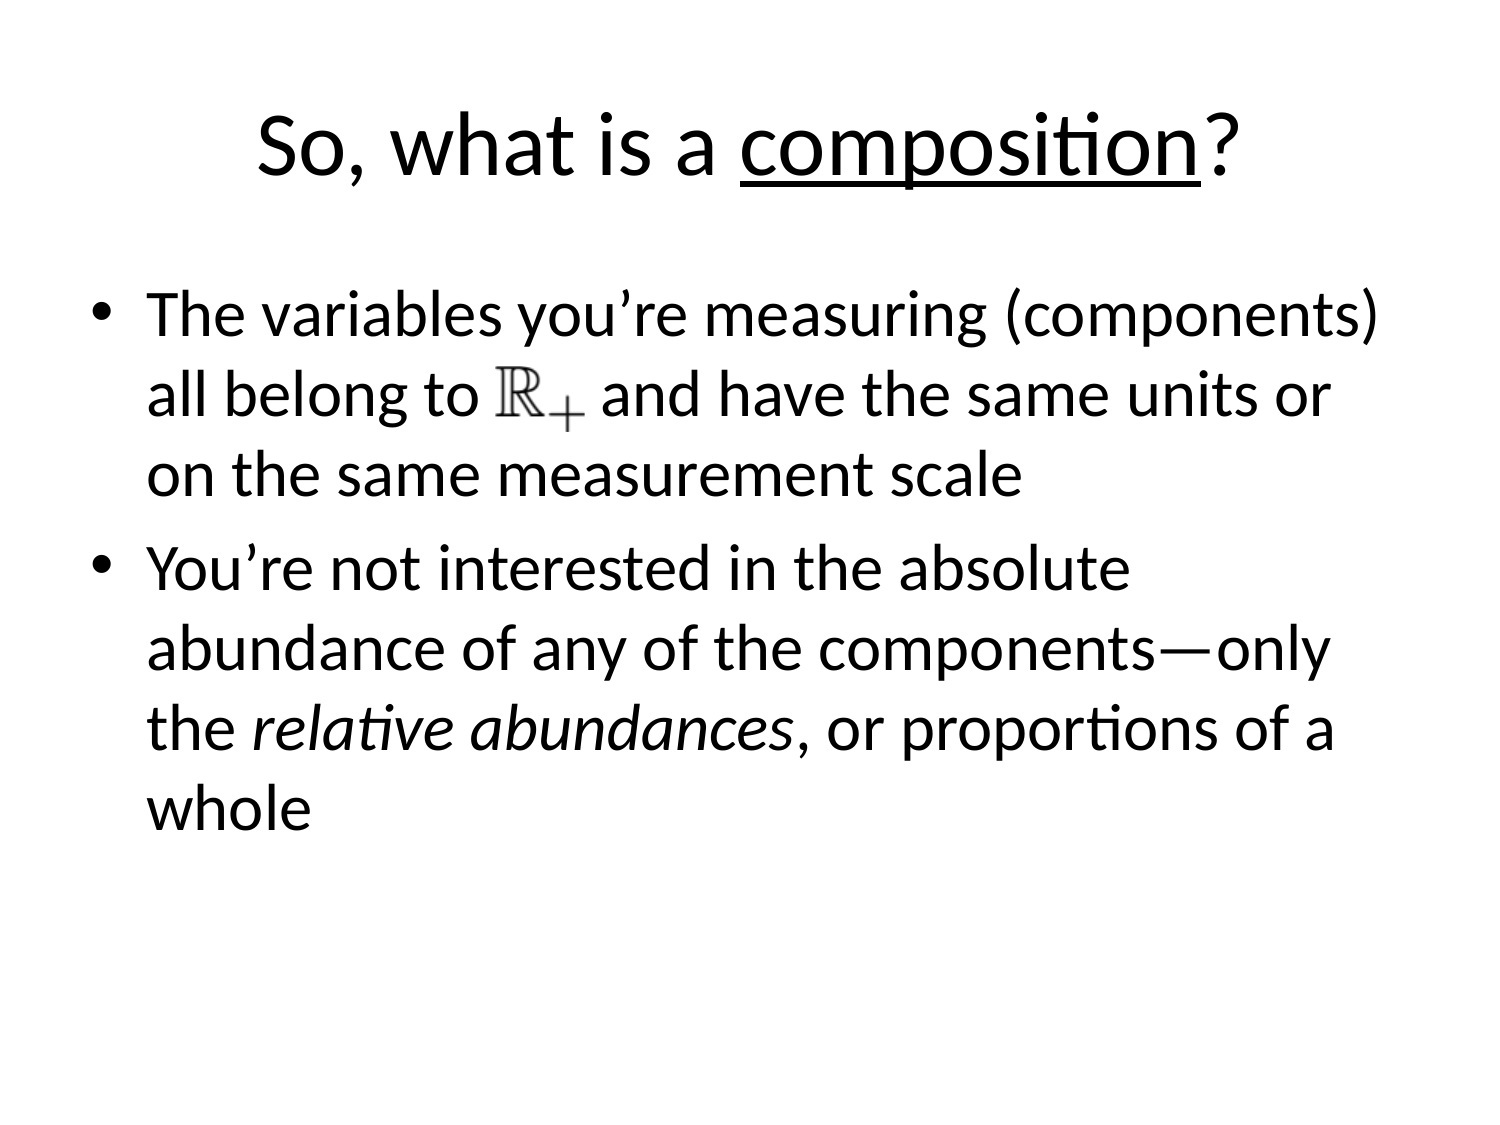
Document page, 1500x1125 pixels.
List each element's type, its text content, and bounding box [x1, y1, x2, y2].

list The variables you’re measuring (components) all belong to and have the same units or on the same measurement scale You’re not interested in the absolute abundance of any of the components—only the relative abundances, or proportions of a whole All compositions sum to a constant e.g. 100%, or 1 [75, 262, 1425, 1071]
picture [494, 365, 585, 433]
title So, what is a composition? [75, 45, 1425, 233]
